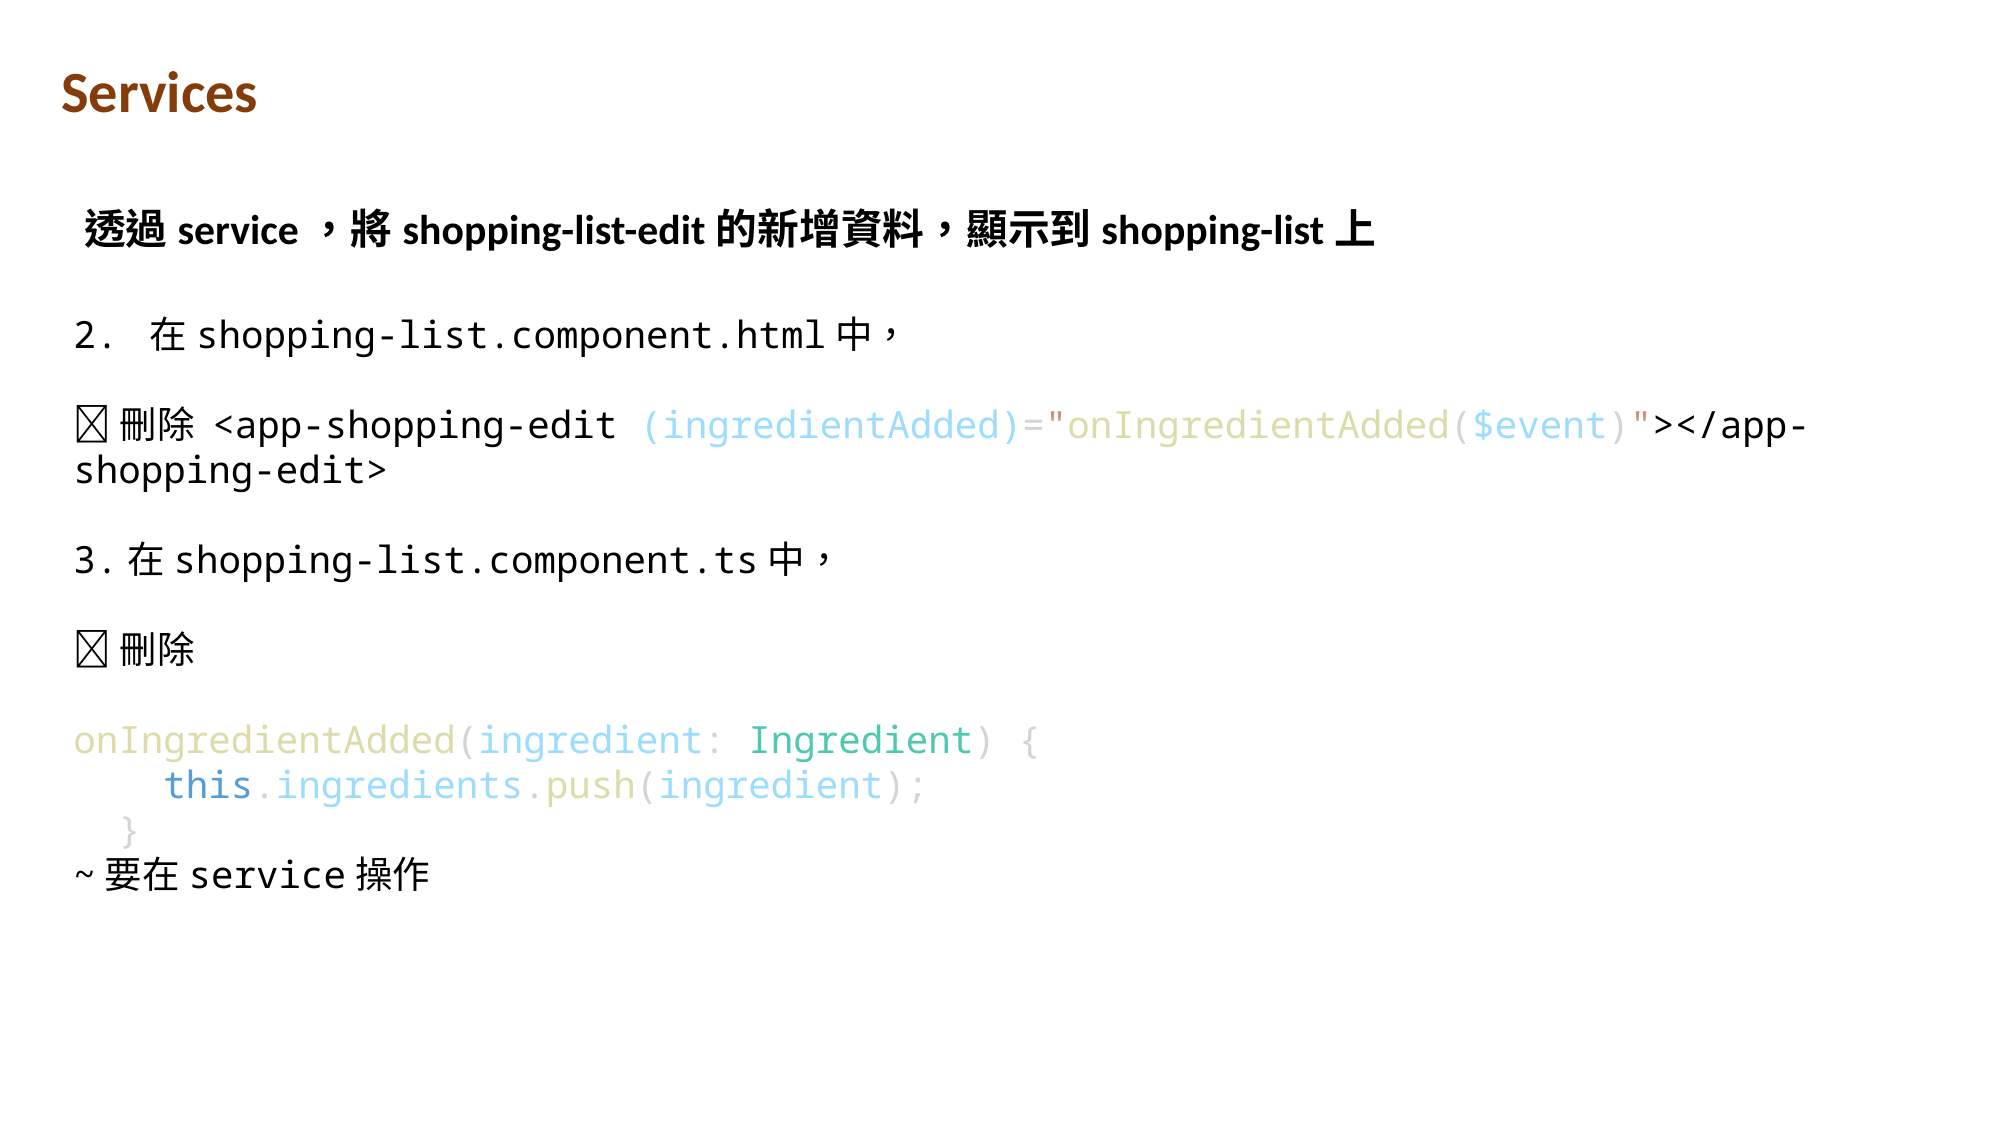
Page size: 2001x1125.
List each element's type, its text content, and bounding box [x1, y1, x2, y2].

text_box 透過service，將shopping-list-edit的新增資料，顯示到shopping-list上 [69, 195, 1392, 260]
text_box Services [46, 46, 1818, 132]
text_box 2. 在shopping-list.component.html中， 刪除 <app-shopping-edit (ingredientAdded)="onIngredientAdded($event)"></app-shopping-edit> 3.在shopping-list.component.ts中， 刪除 onIngredientAdded(ingredient: Ingredient) { this.ingredients.push(ingredient); } ~要在service操作 [58, 304, 2000, 1039]
